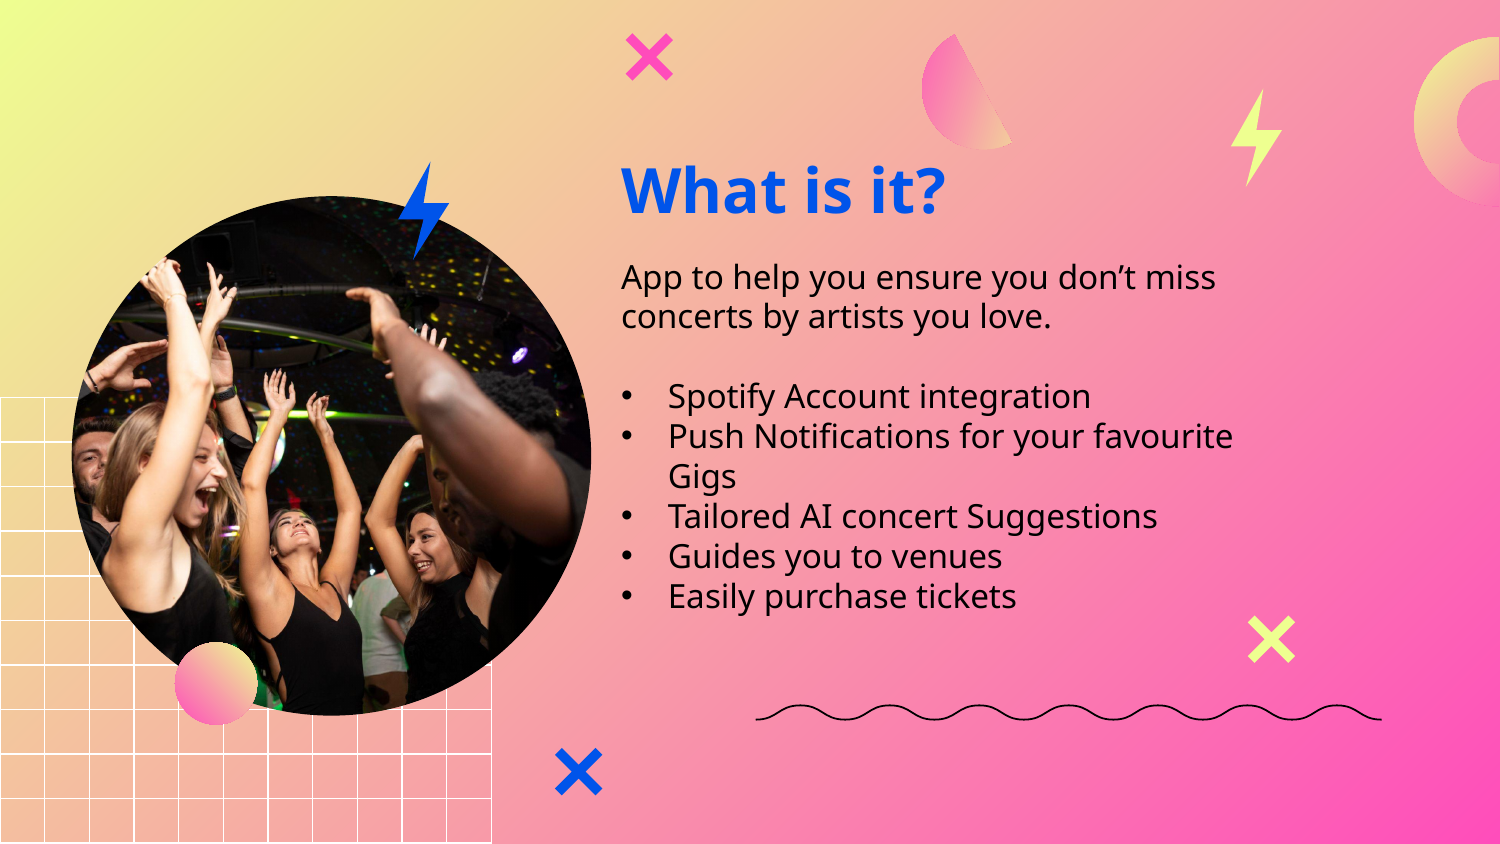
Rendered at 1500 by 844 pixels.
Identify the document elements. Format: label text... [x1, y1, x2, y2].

text_box [412, 161, 431, 194]
subtitle App to help you ensure you don’t miss concerts by artists you love. Spotify Account integration Push Notifications for your favourite Gigs Tailored AI concert Suggestions Guides you to venues Easily purchase tickets [606, 240, 1304, 382]
picture [71, 195, 592, 716]
title What is it? [606, 82, 1382, 241]
